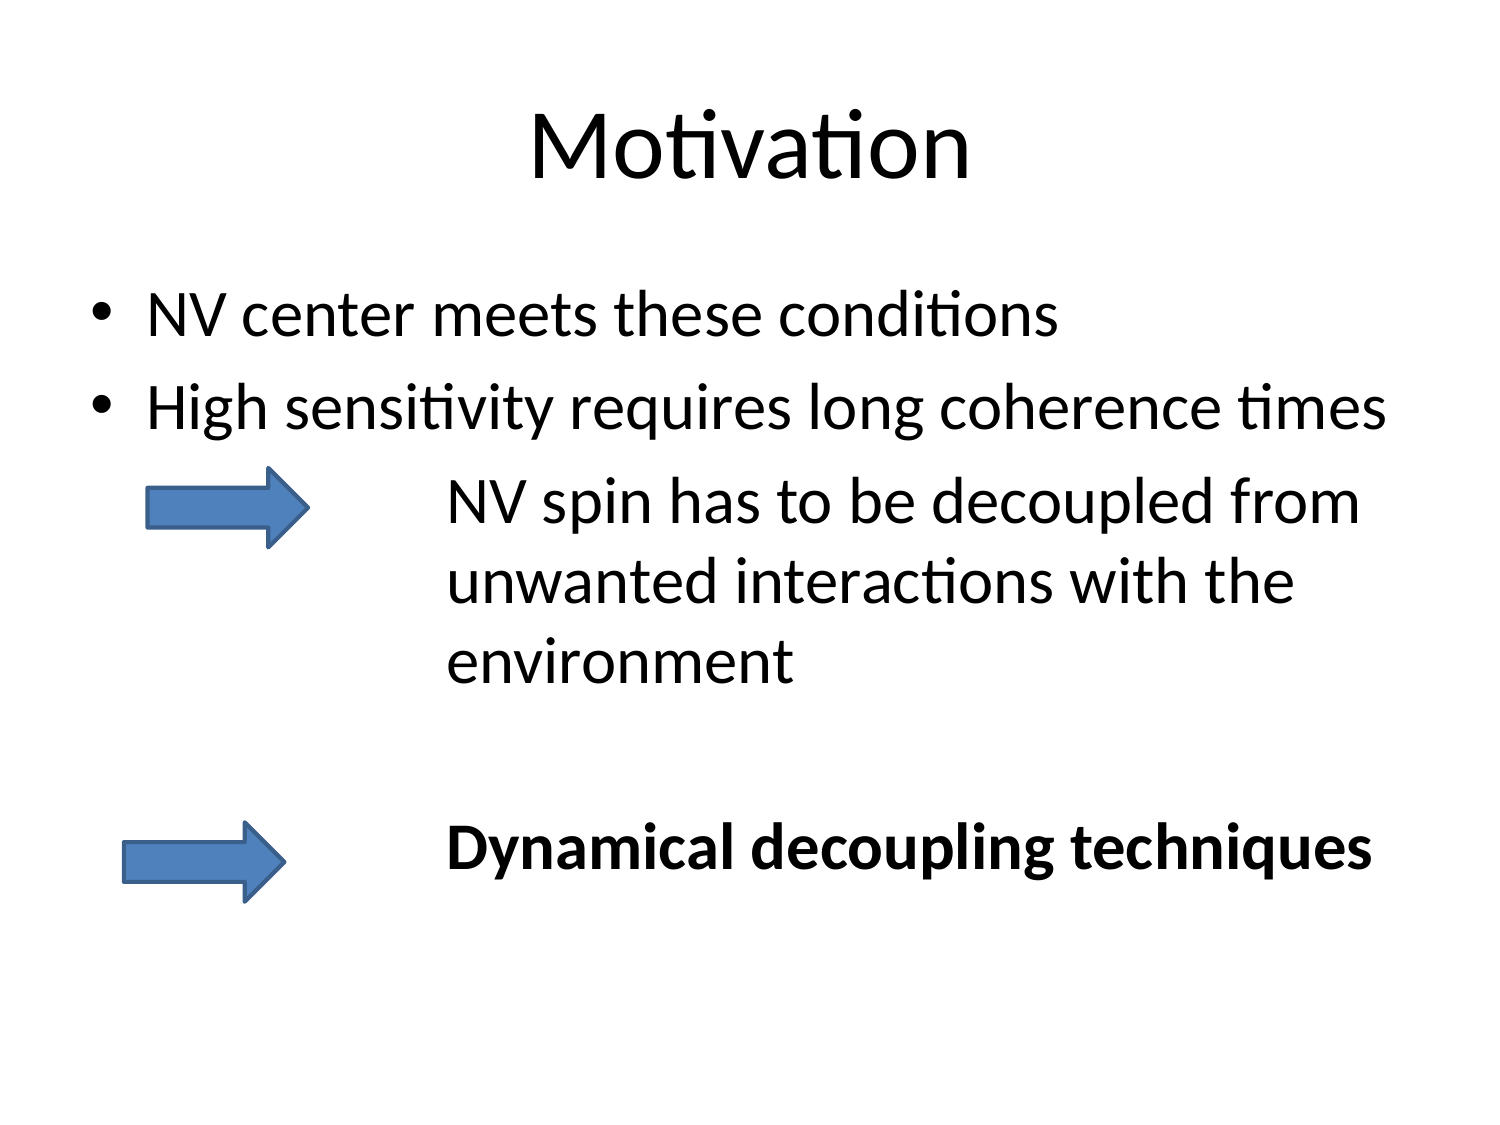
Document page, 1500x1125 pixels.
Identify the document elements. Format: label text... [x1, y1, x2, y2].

title Motivation [75, 45, 1425, 233]
text_box [145, 466, 311, 550]
text_box [121, 820, 287, 904]
list NV center meets these conditions High sensitivity requires long coherence times NV spin has to be decoupled from unwanted interactions with the environment Dynamical decoupling techniques [75, 262, 1425, 1005]
